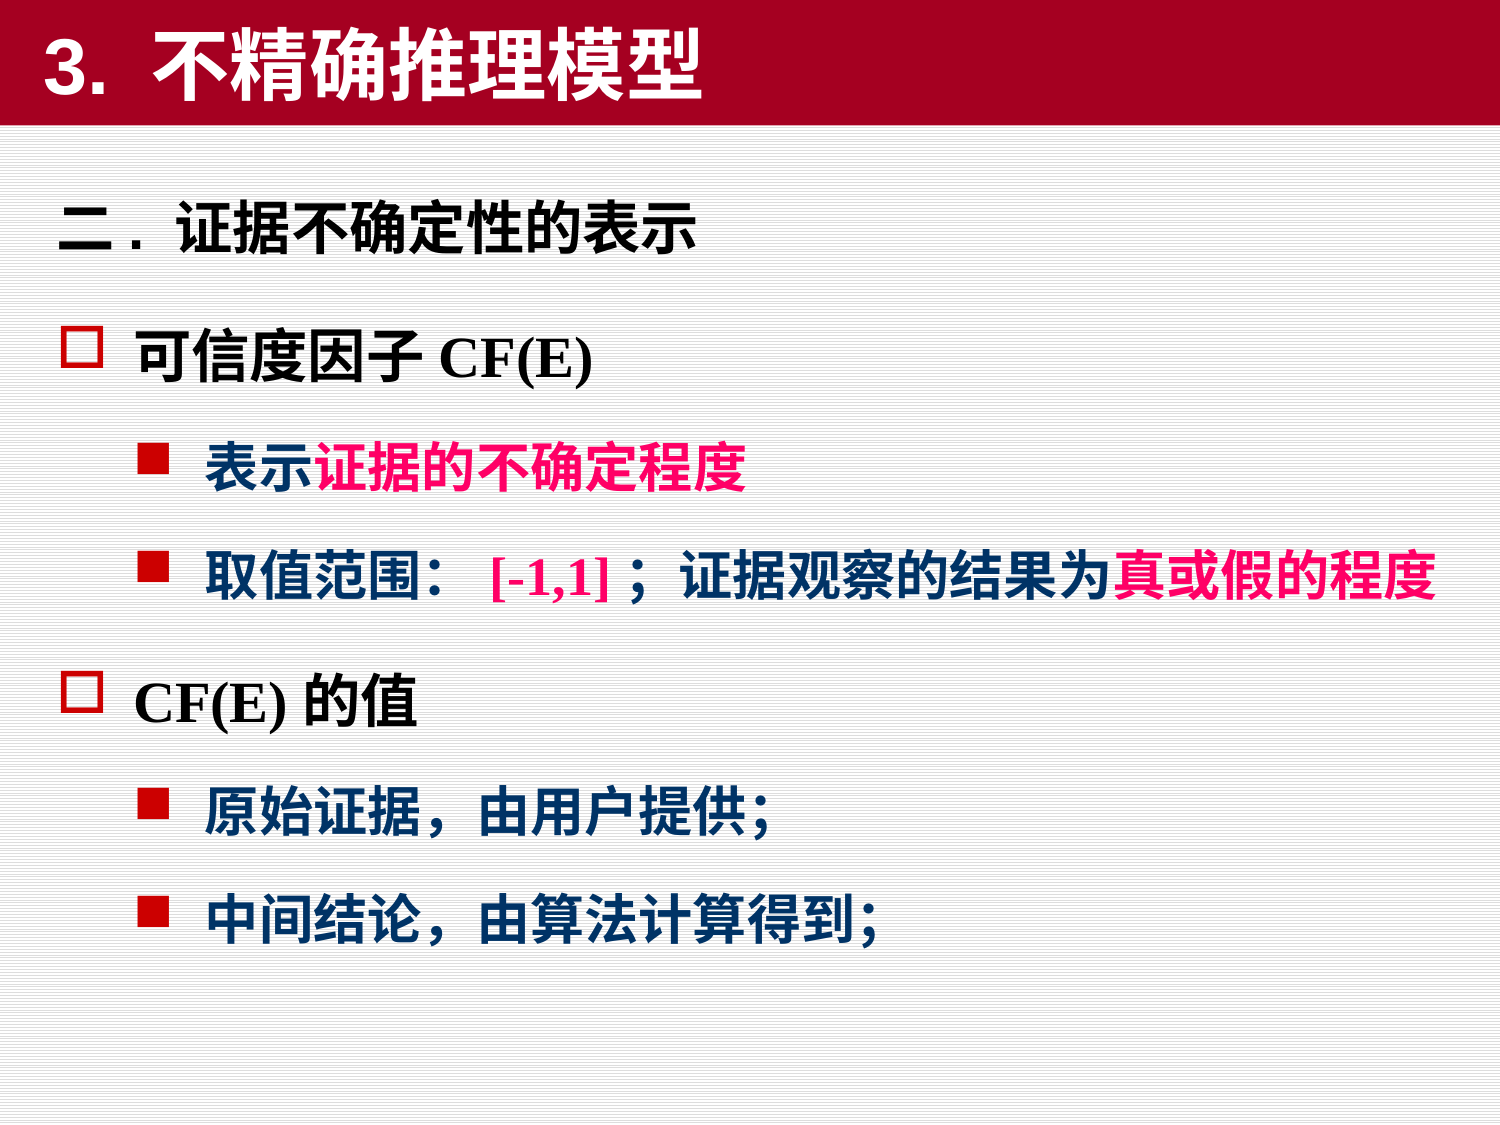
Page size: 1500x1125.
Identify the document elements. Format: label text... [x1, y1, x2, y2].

text_box 3. 不精确推理模型 [0, 0, 1500, 126]
list 二. 证据不确定性的表示 可信度因子CF(E) 表示证据的不确定程度 取值范围：[-1,1]；证据观察的结果为真或假的程度 CF(E)的值 原始证据，由用户提供； 中间结论，由算法计算得到； [41, 148, 1459, 1035]
